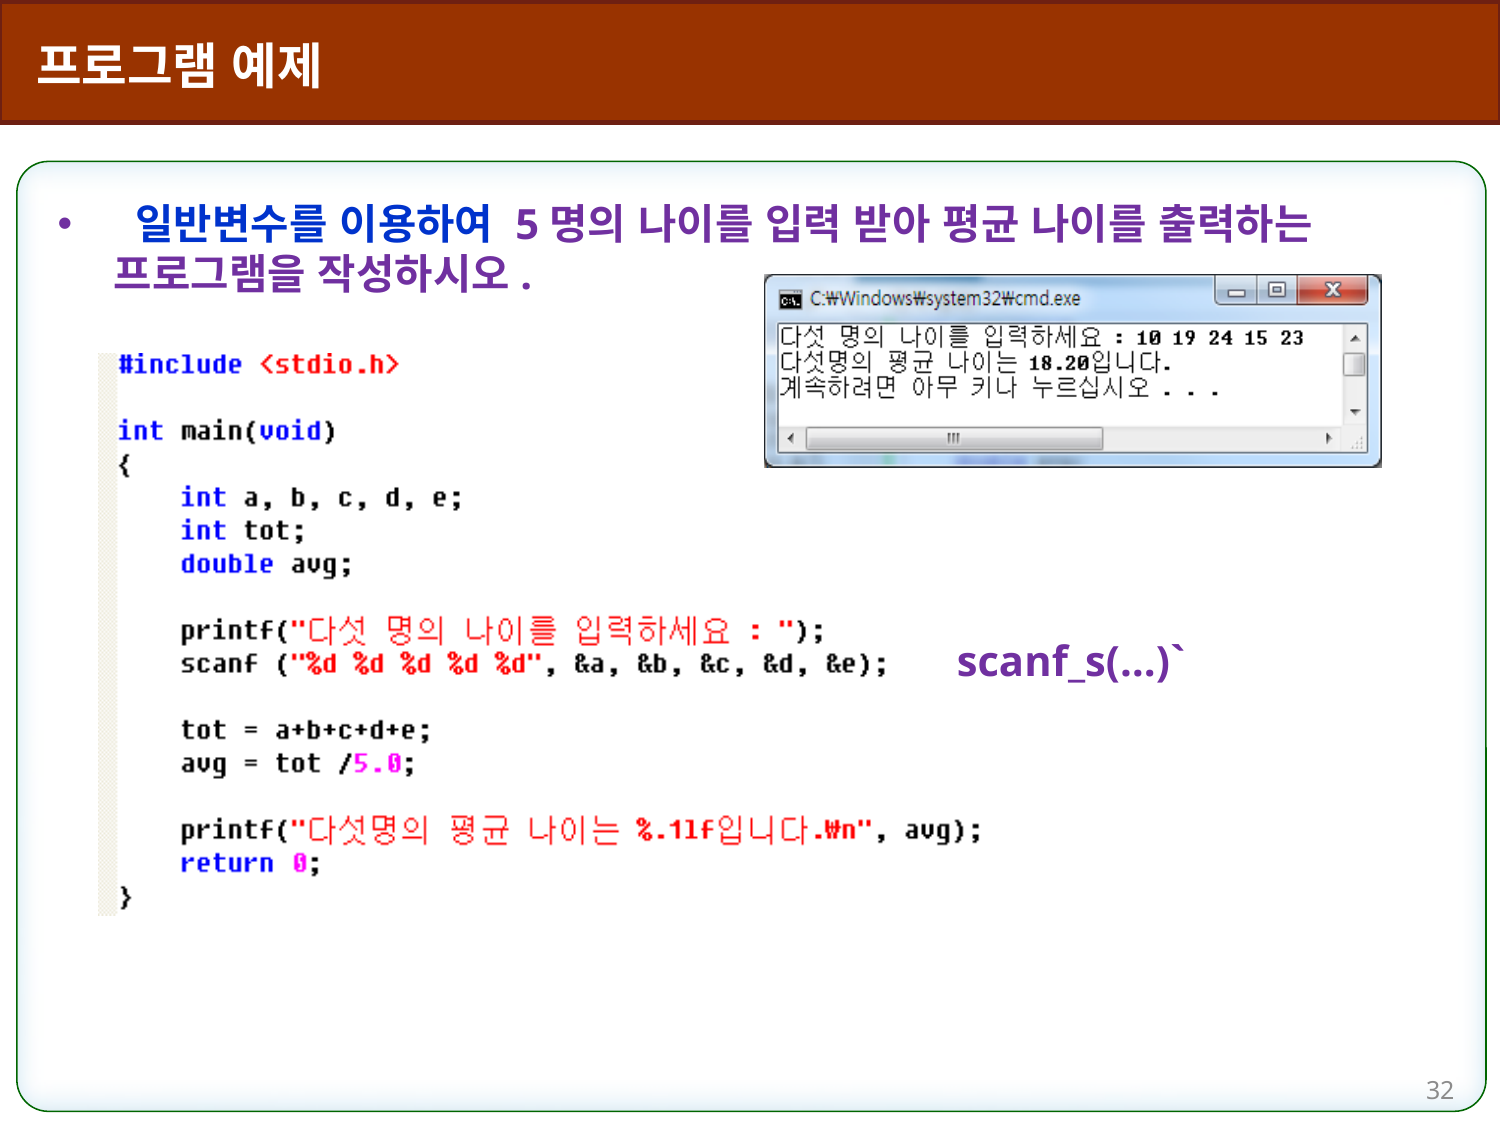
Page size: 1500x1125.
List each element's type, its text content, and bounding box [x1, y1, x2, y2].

picture [97, 274, 1382, 917]
text_box scanf_s(…)` [991, 627, 1201, 693]
list 일반변수를 이용하여 5명의 나이를 입력 받아 평균 나이를 출력하는 프로그램을 작성하시오. [42, 190, 1454, 1065]
title 프로그램 예제 [21, 27, 1476, 103]
